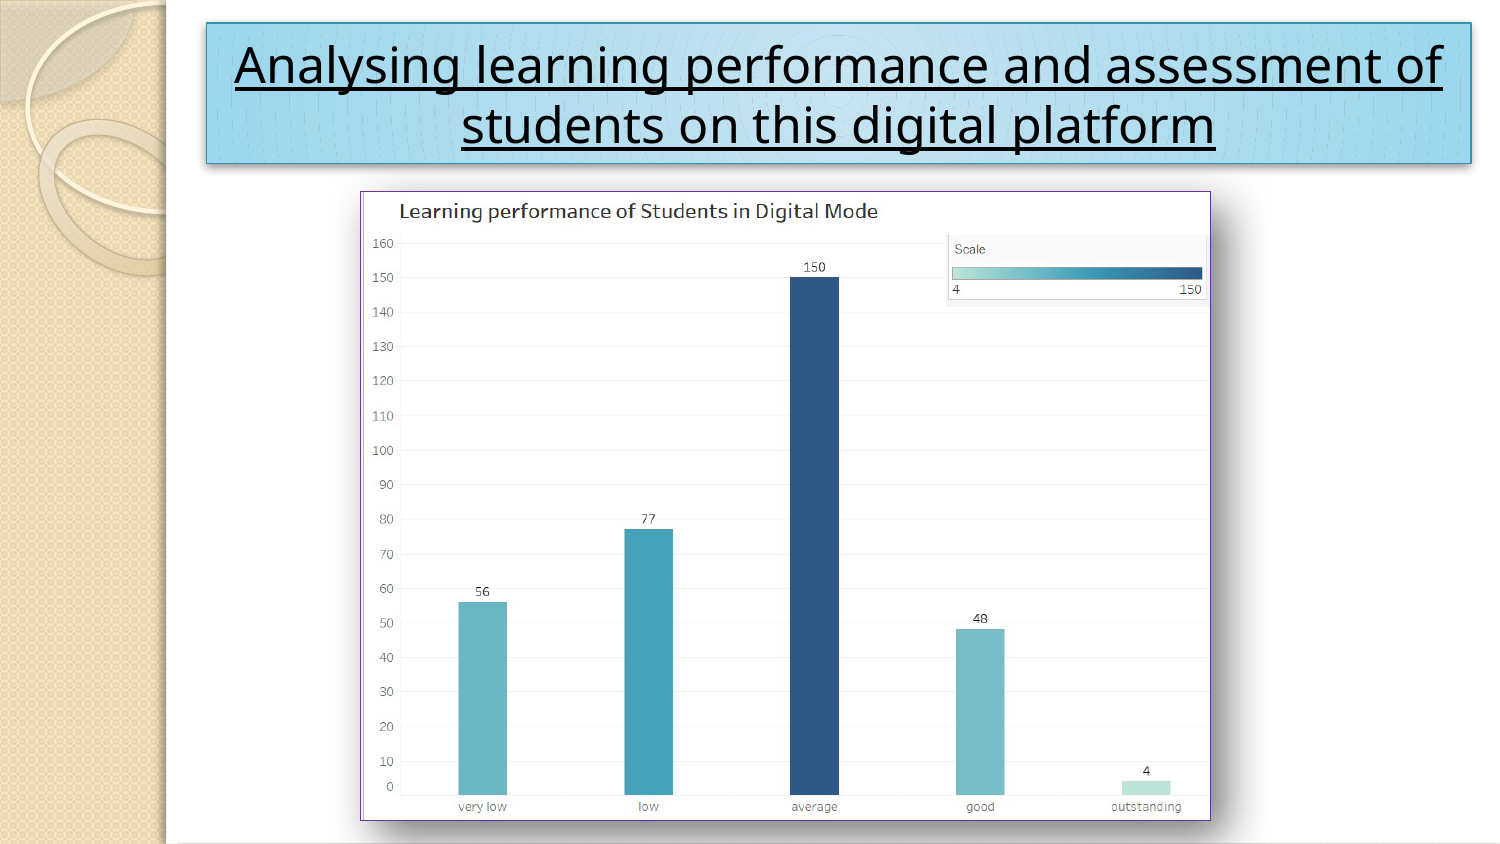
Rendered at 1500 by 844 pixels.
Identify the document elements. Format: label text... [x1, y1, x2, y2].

title Analysing learning performance and assessment of students on this digital platform [206, 22, 1472, 164]
picture [359, 191, 1211, 822]
